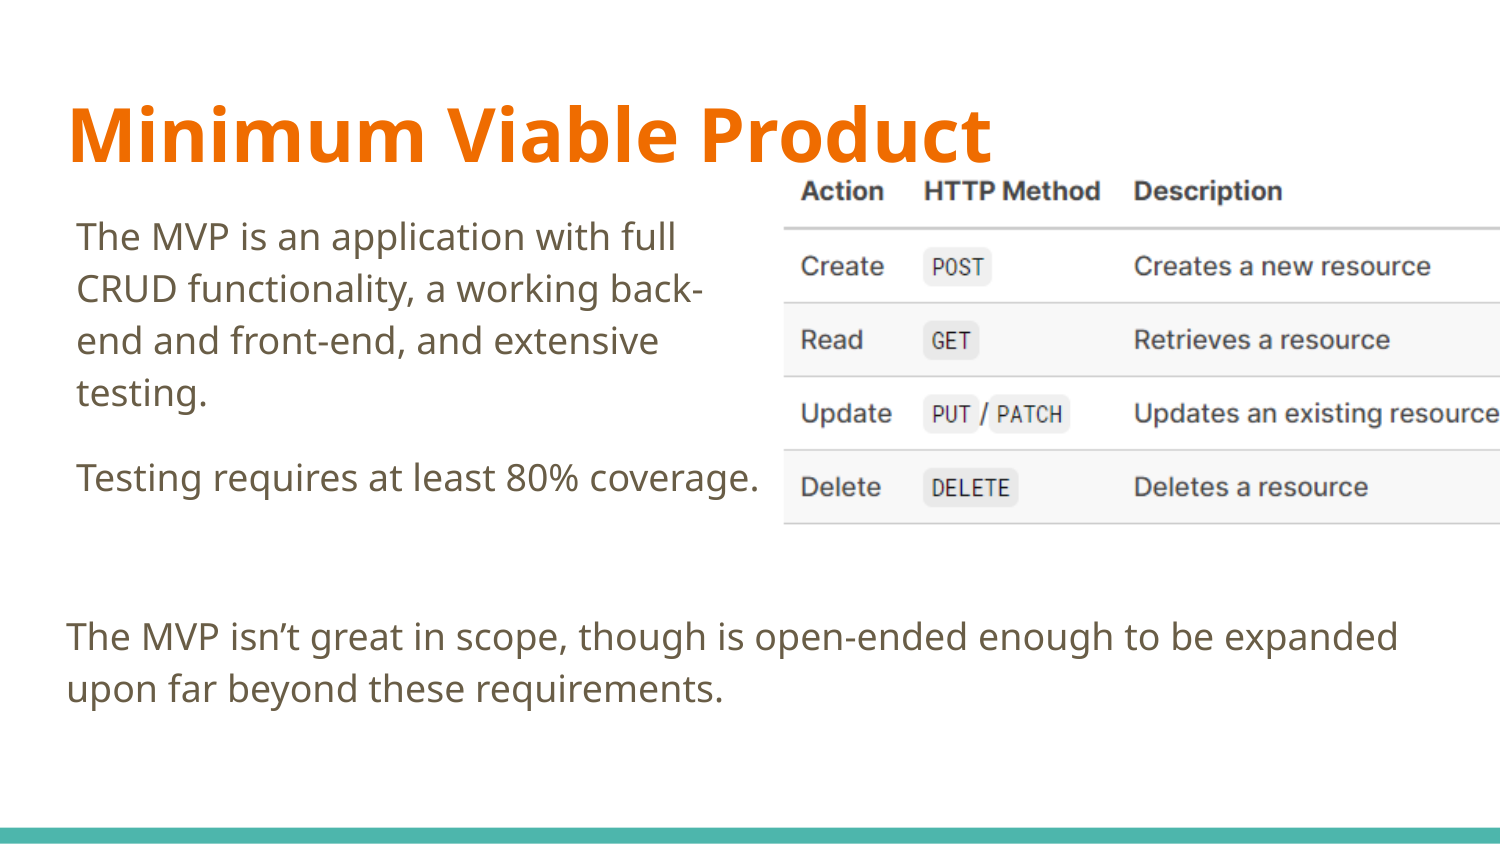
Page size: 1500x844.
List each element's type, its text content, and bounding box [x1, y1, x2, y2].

title Minimum Viable Product [51, 72, 1449, 189]
list The MVP isn’t great in scope, though is open-ended enough to be expanded upon far beyond these requirements. [51, 512, 1449, 750]
text_box The MVP is an application with full CRUD functionality, a working back-end and front-end, and extensive testing. Testing requires at least 80% coverage. [60, 191, 776, 573]
picture [781, 166, 1500, 535]
